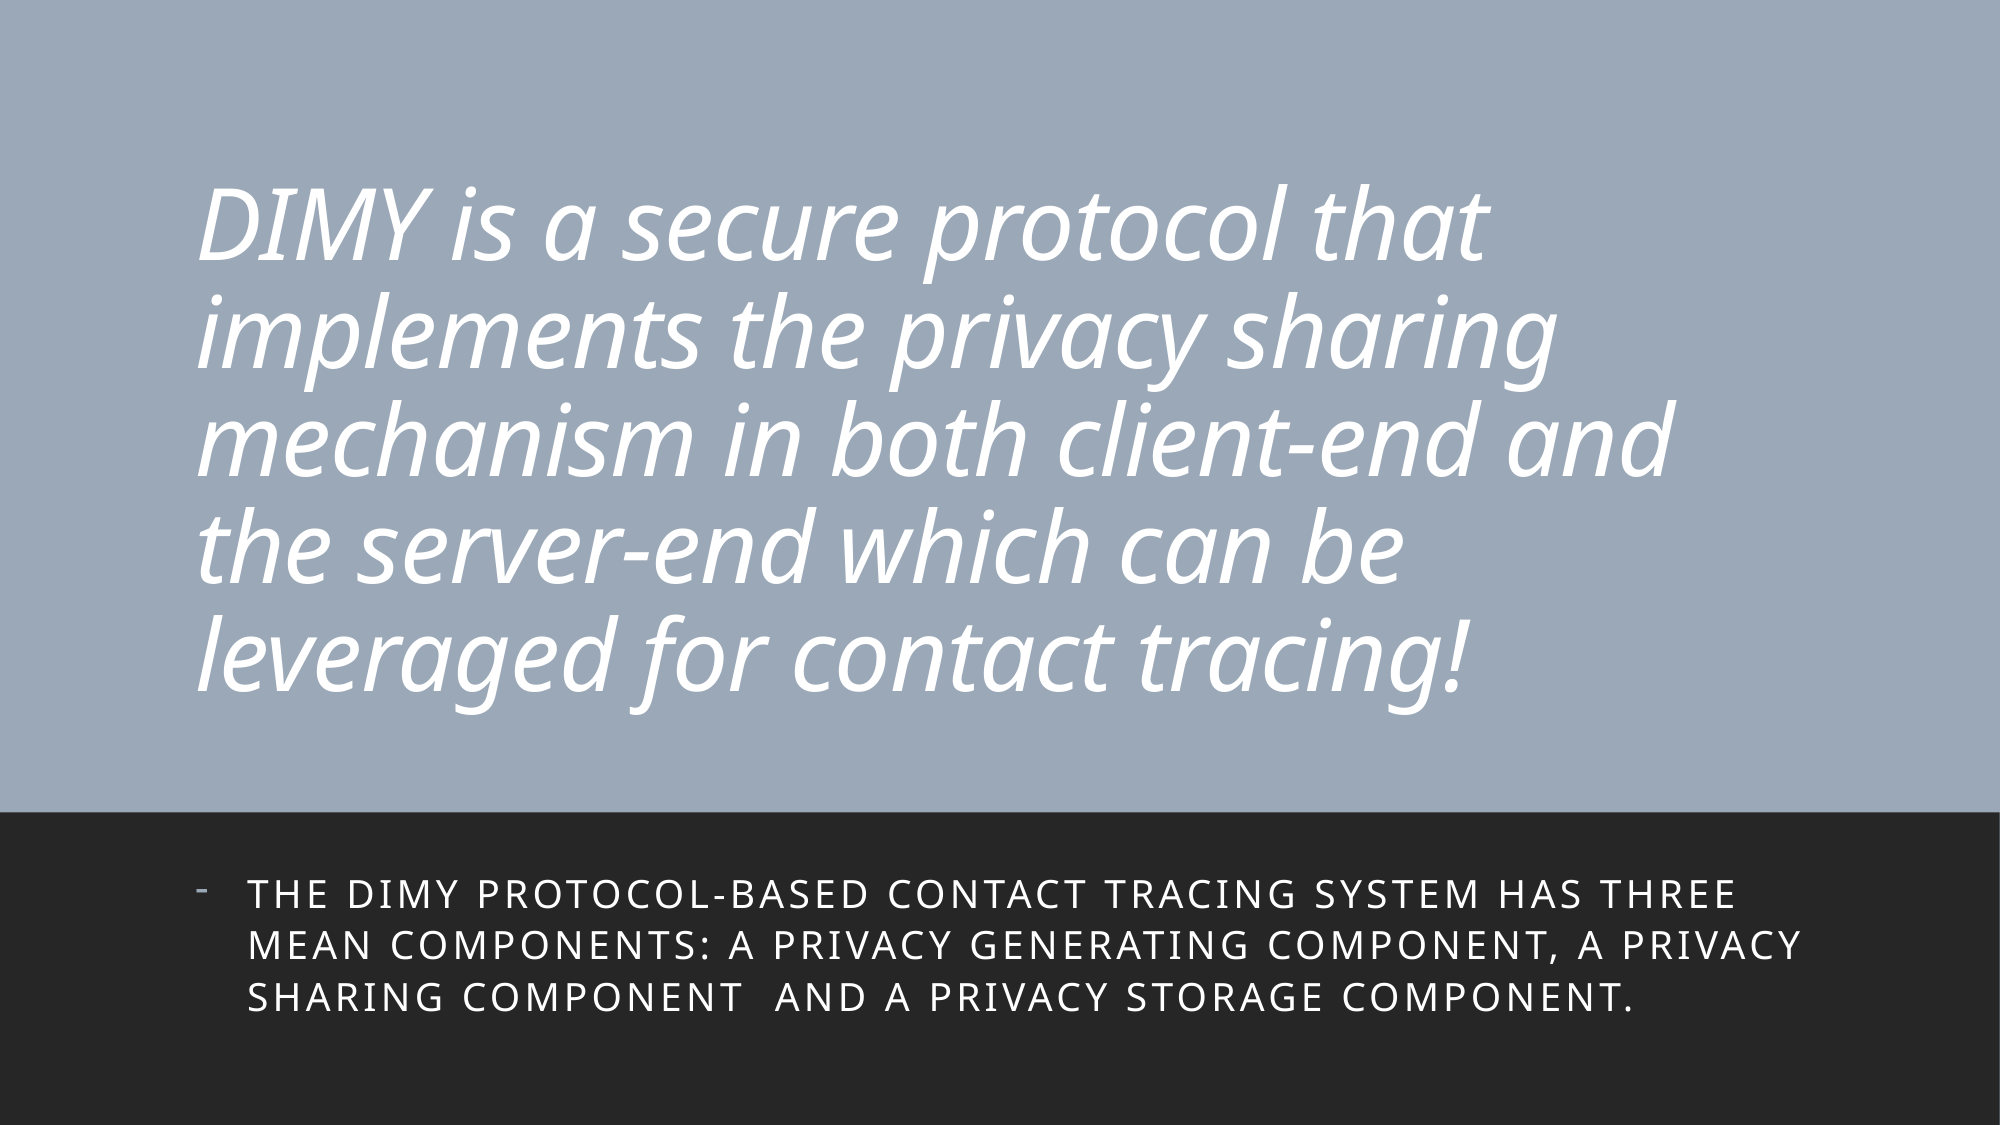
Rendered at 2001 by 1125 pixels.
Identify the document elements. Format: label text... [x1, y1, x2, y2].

title DIMY is a secure protocol that implements the privacy sharing mechanism in both client-end and the server-end which can be leveraged for contact tracing! [180, 124, 1830, 763]
subtitle The DIMY protocol-based contact tracing system has three mean components: A PRIVACY Generating component, A privacy SHARING component and a privacy storage component. [180, 857, 1831, 1045]
text_box [0, 0, 2000, 811]
text_box [0, 811, 2000, 1125]
